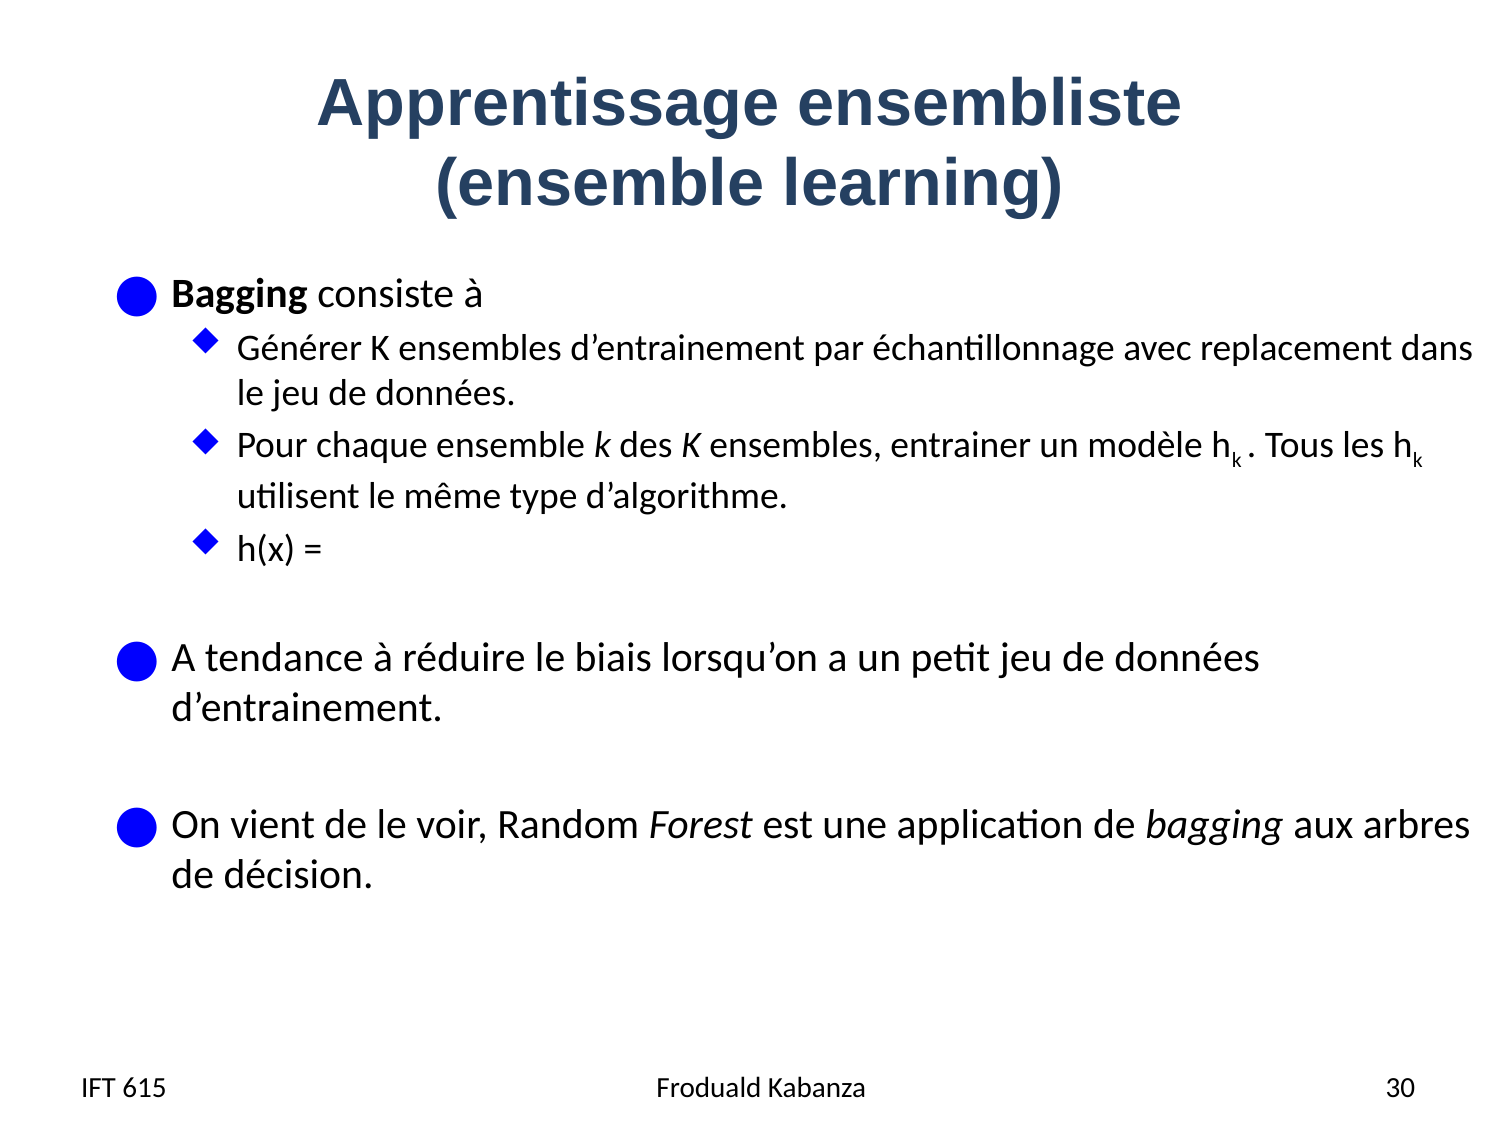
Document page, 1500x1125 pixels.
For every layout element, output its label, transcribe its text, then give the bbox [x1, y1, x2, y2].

title Apprentissage ensembliste (ensemble learning) [75, 45, 1425, 233]
slide_number 30 [1080, 1056, 1431, 1117]
slide_number IFT 615 [66, 1056, 356, 1117]
footer Froduald Kabanza [520, 1056, 996, 1117]
